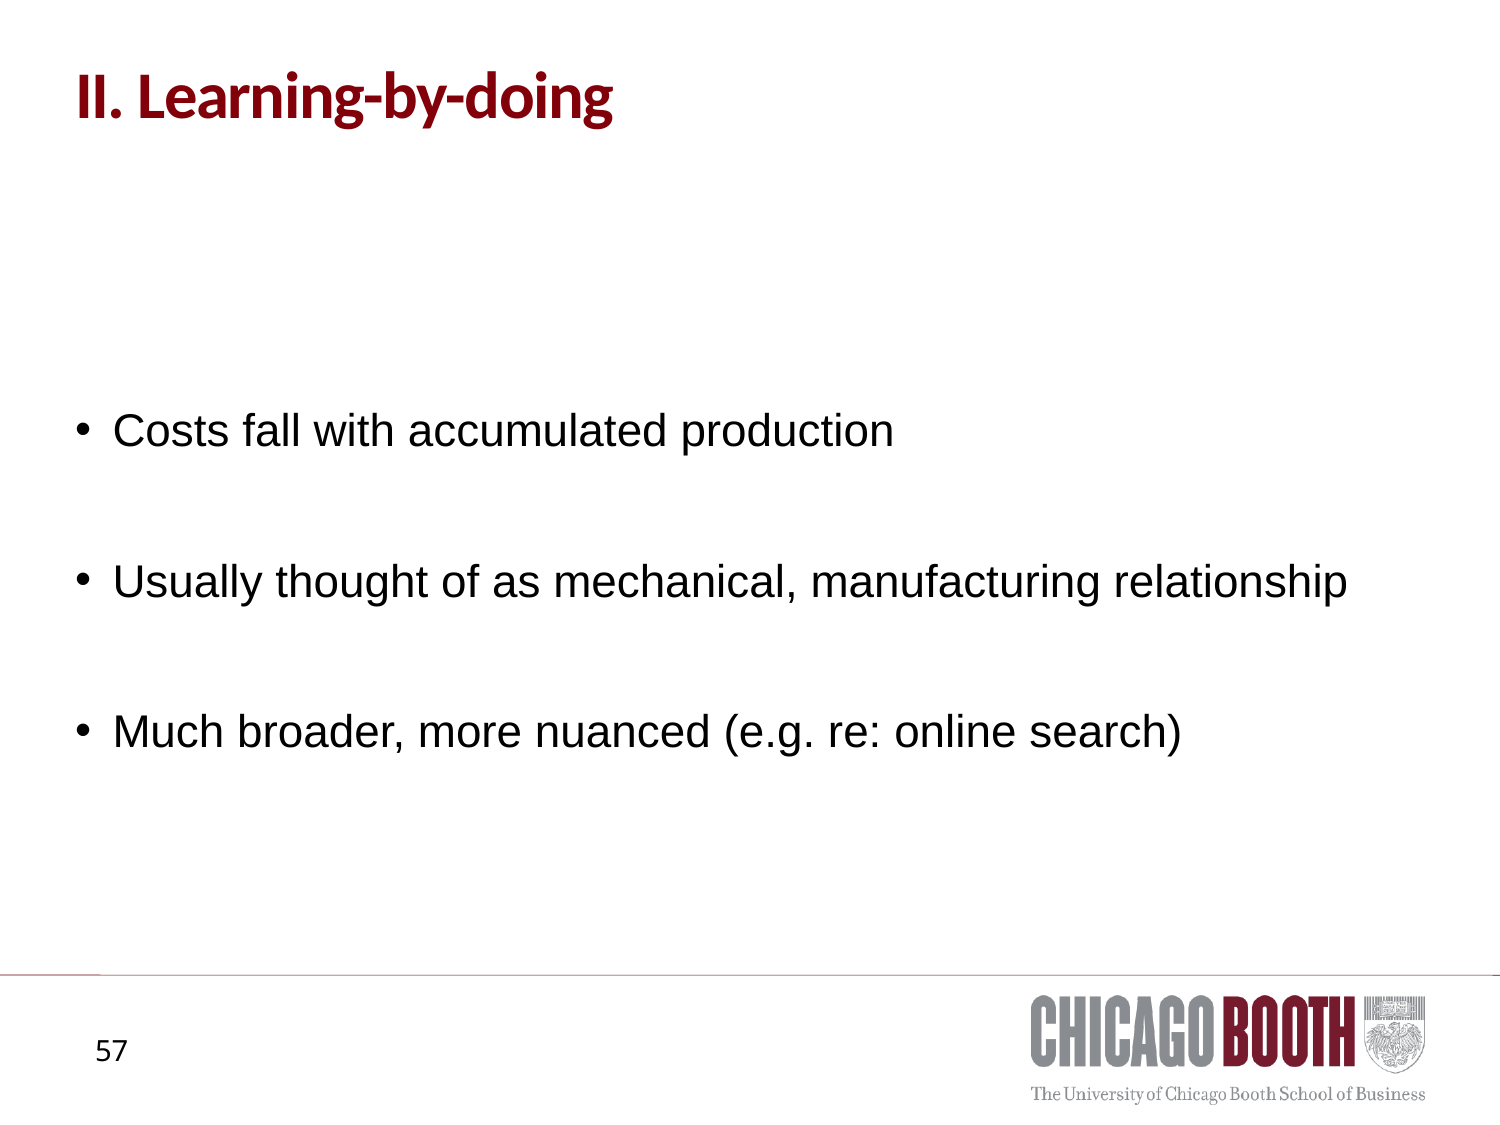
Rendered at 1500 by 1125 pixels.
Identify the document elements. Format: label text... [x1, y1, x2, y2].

list Costs fall with accumulated production Usually thought of as mechanical, manufacturing relationship Much broader, more nuanced (e.g. re: online search) [74, 165, 1426, 948]
picture [1031, 995, 1425, 1105]
title II. Learning-by-doing [74, 43, 1426, 134]
